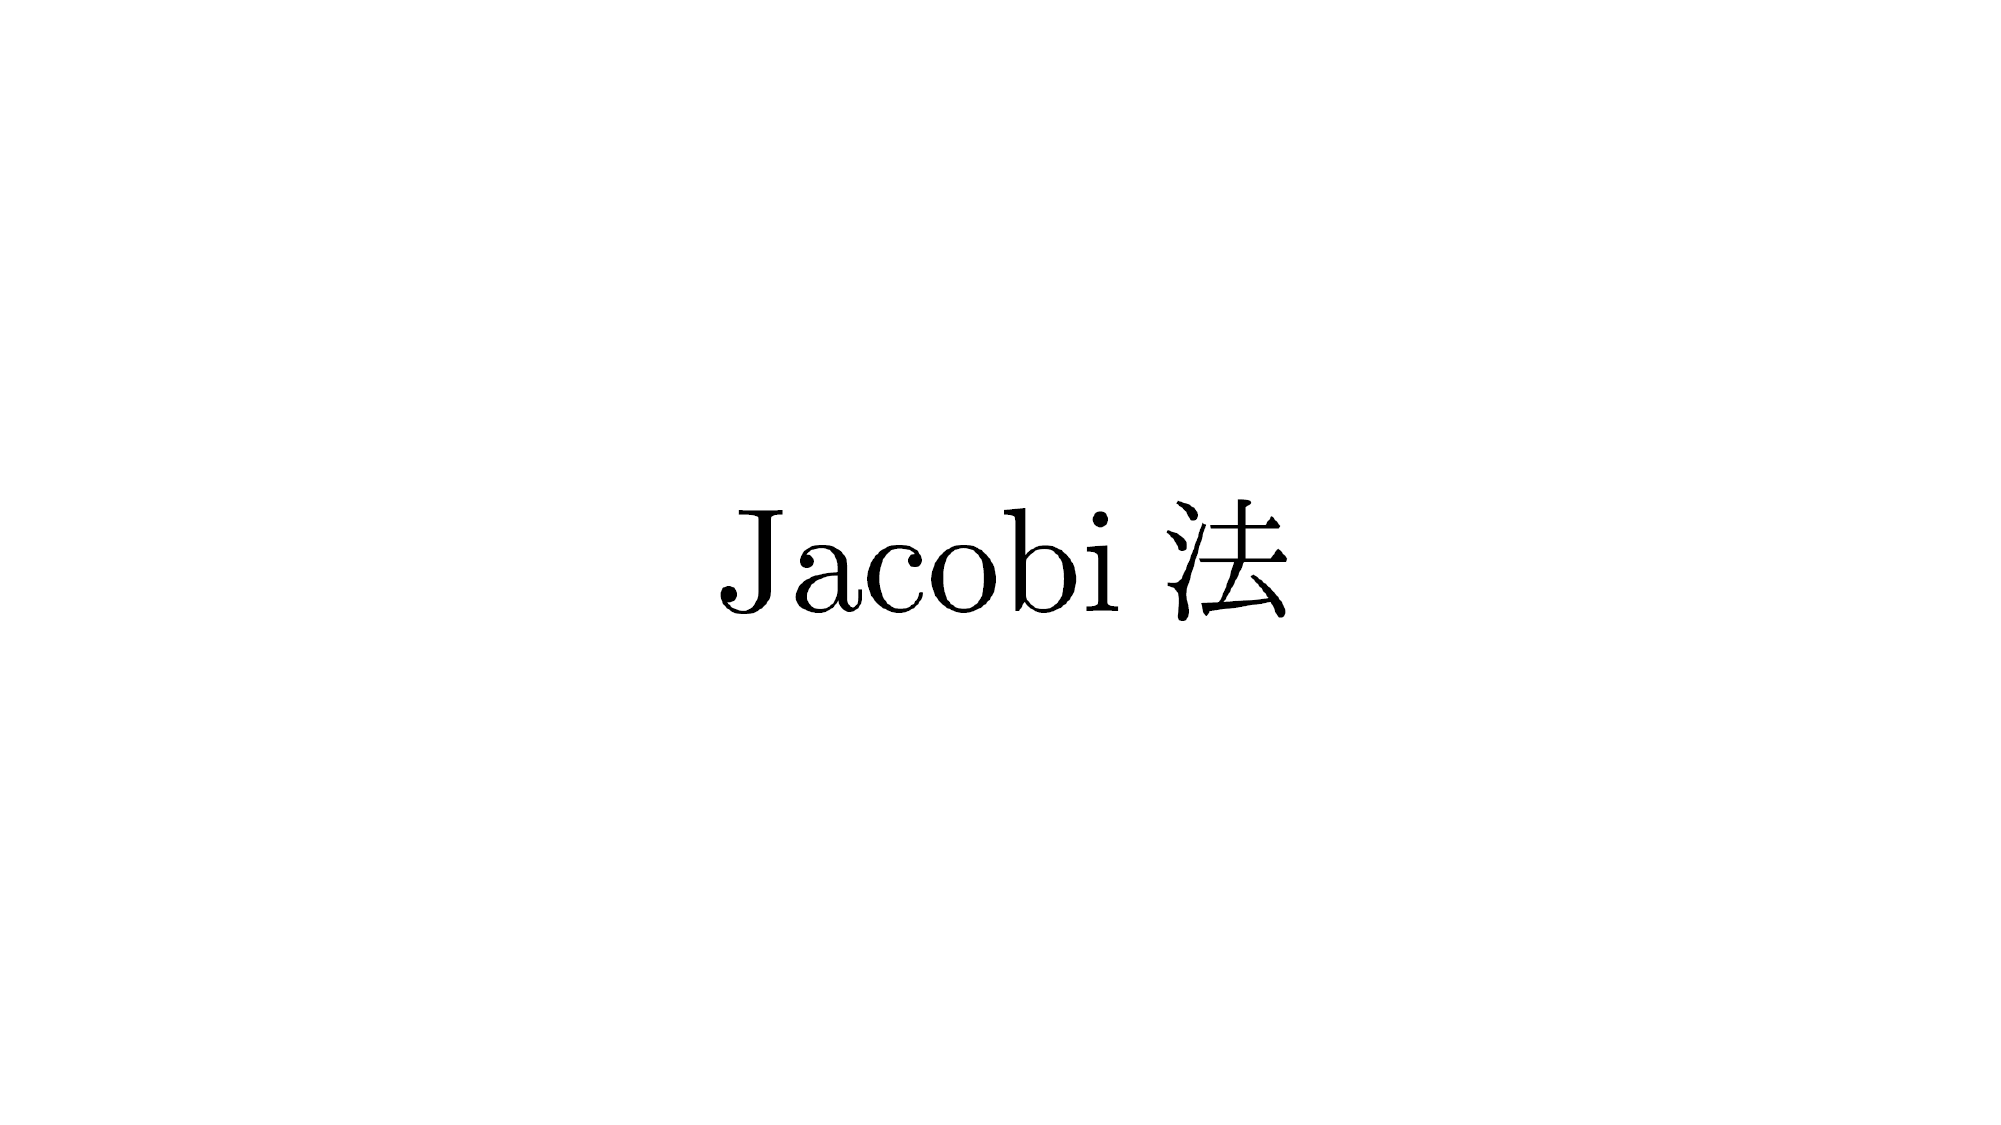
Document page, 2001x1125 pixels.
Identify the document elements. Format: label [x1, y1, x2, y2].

picture [703, 495, 1297, 630]
